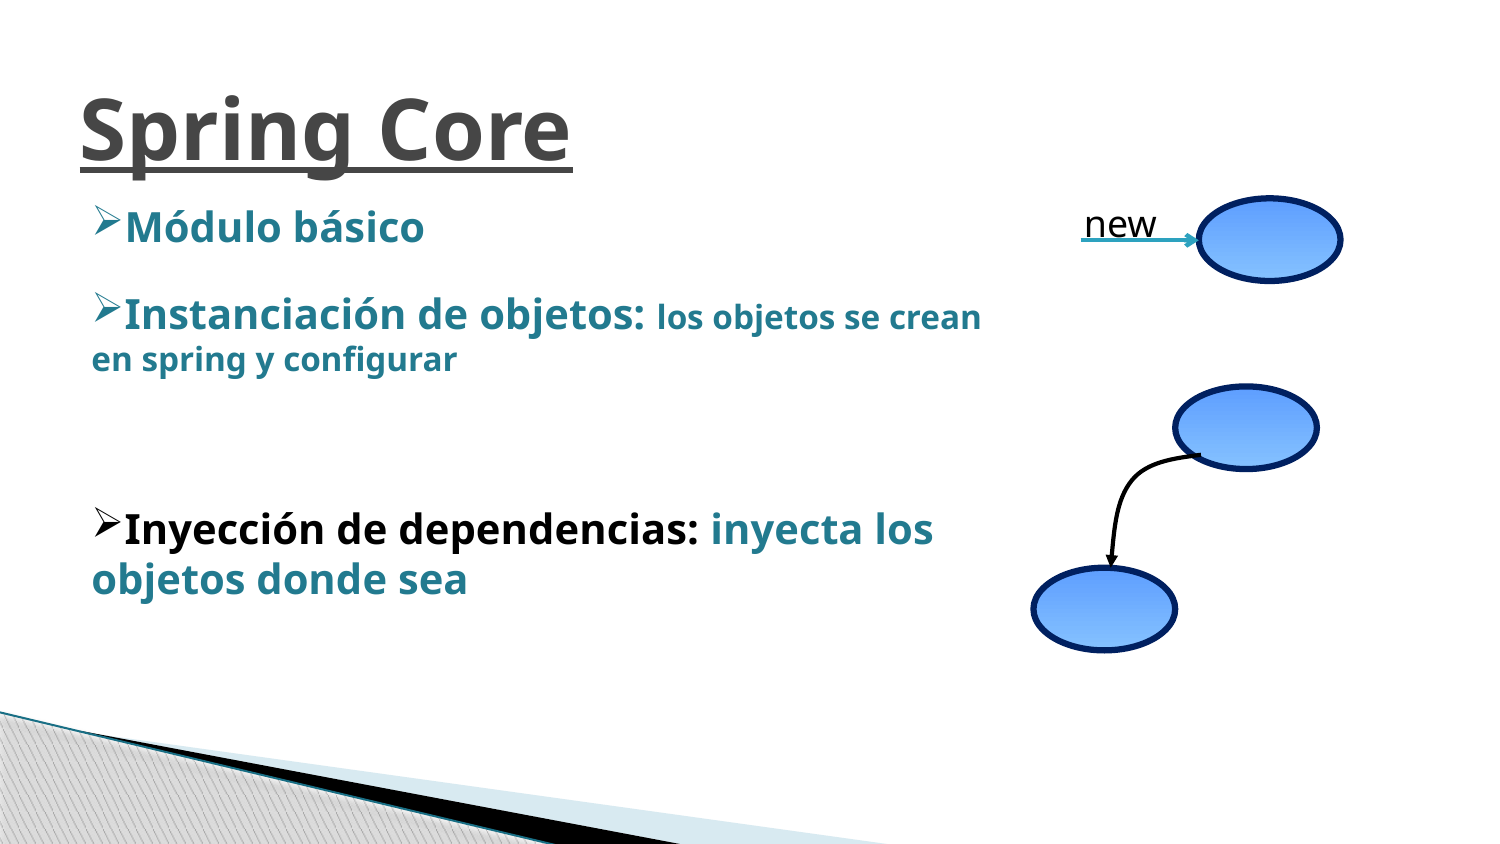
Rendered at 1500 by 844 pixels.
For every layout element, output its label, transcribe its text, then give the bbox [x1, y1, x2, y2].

text_box new [1068, 192, 1199, 253]
text_box [1028, 563, 1180, 655]
text_box [1197, 193, 1346, 286]
text_box [1105, 454, 1202, 568]
text_box Spring Core [64, 67, 1400, 201]
text_box Módulo básico Instanciación de objetos: los objetos se crean en spring y configurar Inyección de dependencias: inyecta los objetos donde sea [76, 192, 1046, 493]
text_box [1170, 381, 1322, 474]
